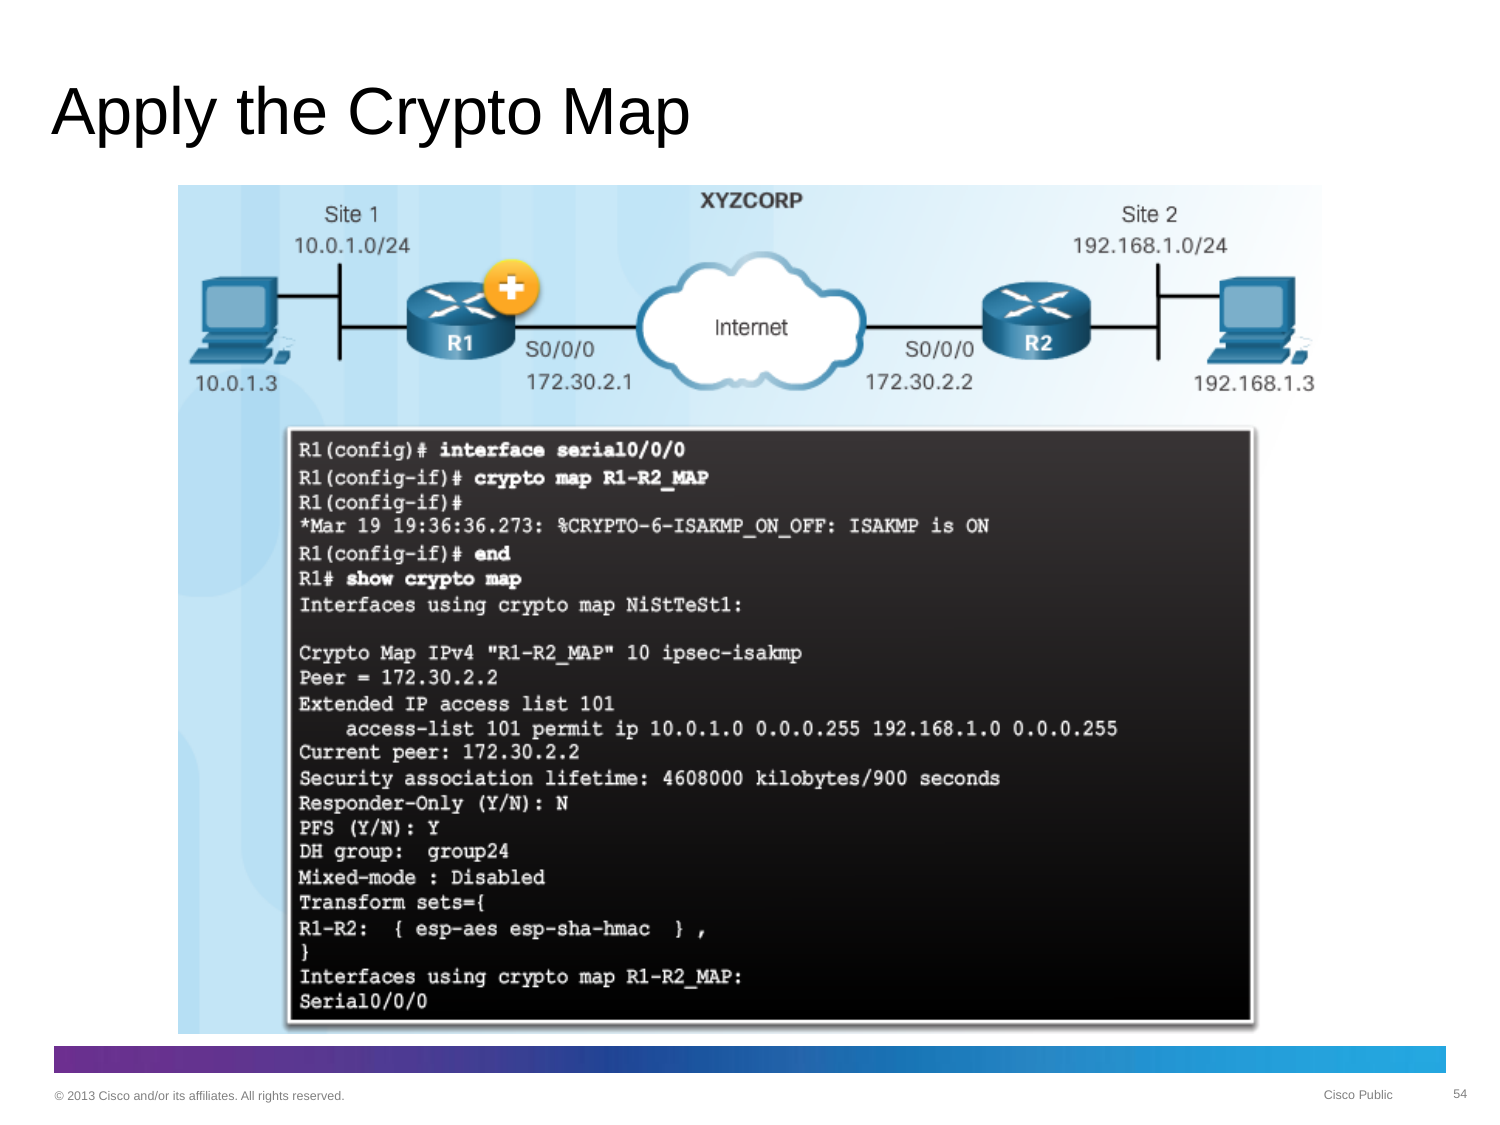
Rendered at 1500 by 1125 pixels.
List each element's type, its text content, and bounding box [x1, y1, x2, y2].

picture [54, 1046, 1446, 1073]
picture [177, 185, 1323, 1035]
title Apply the Crypto Map [37, 17, 1447, 155]
